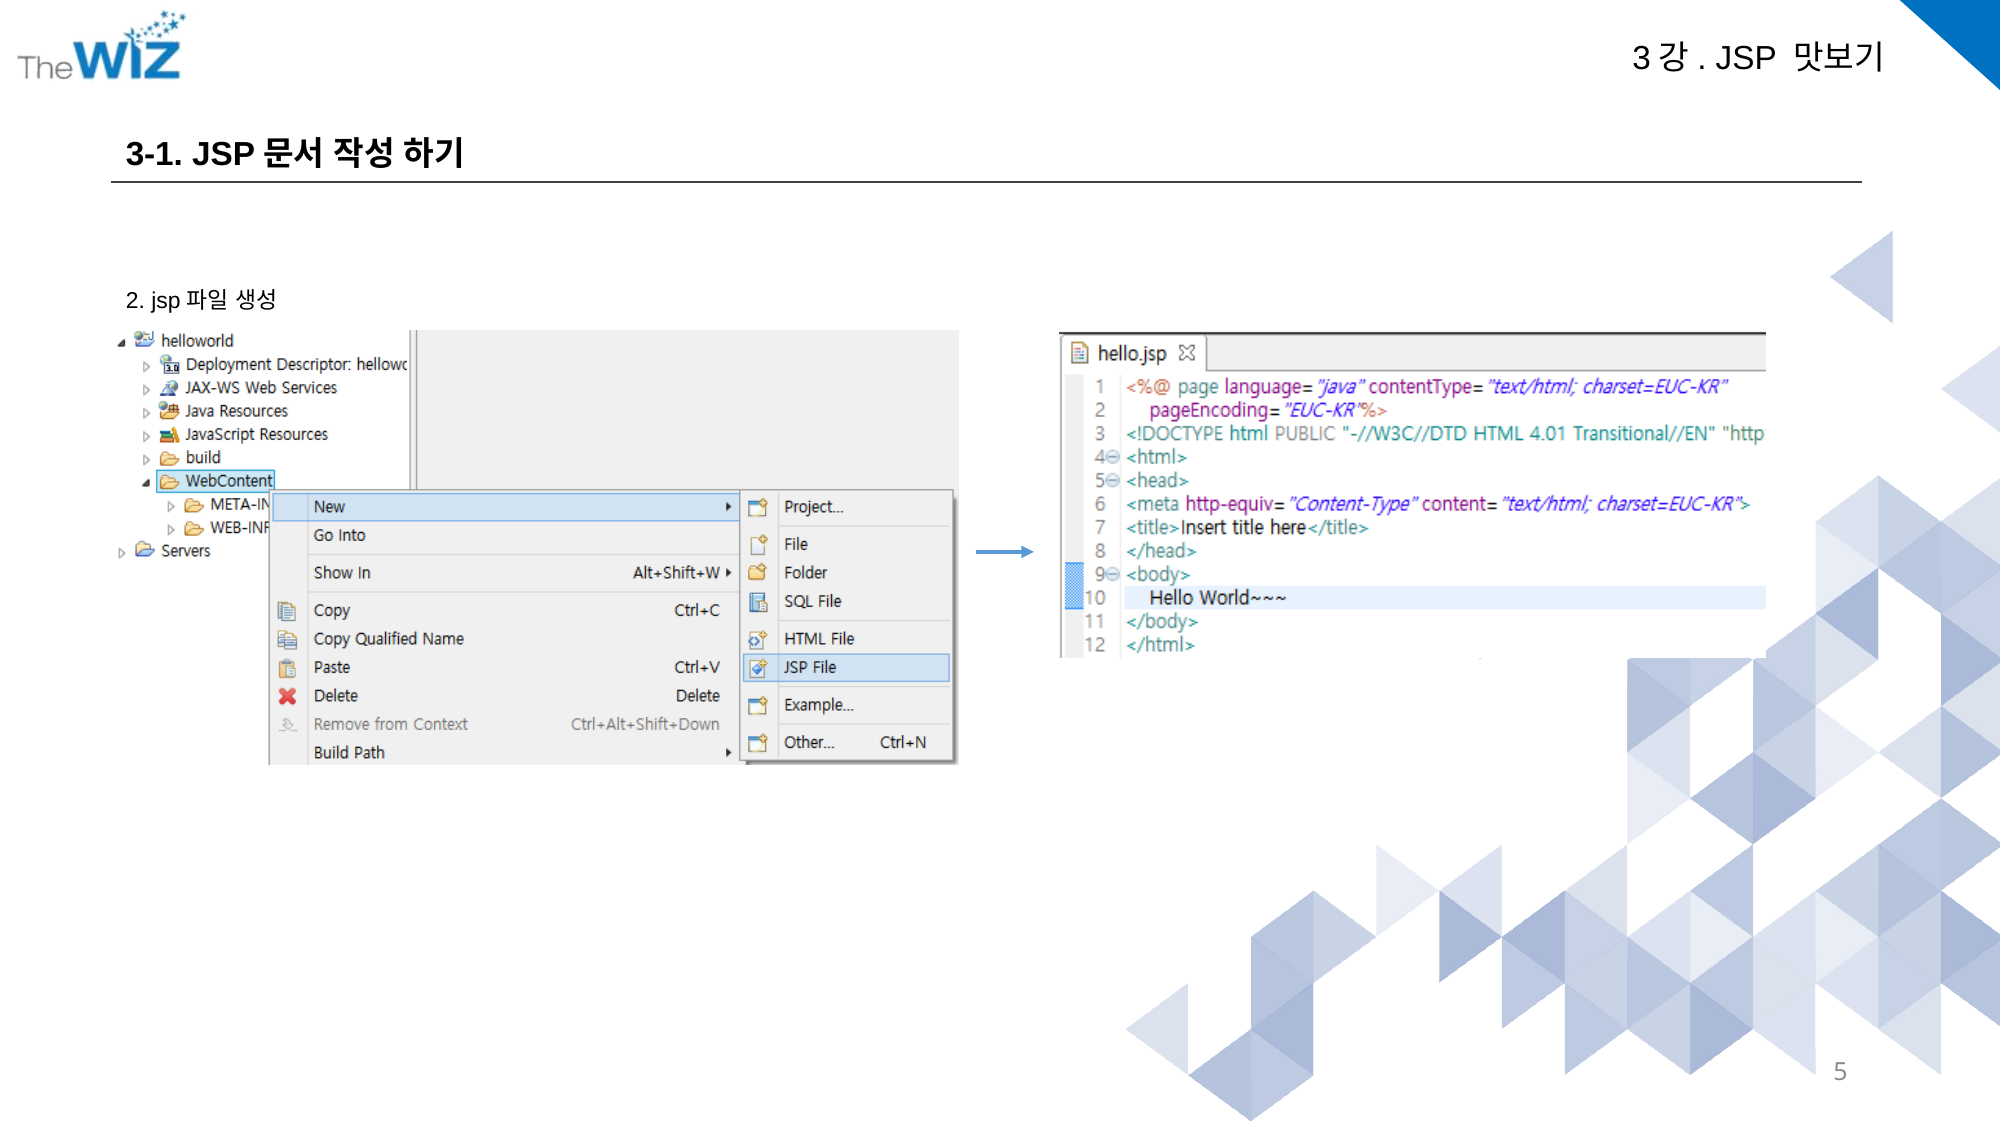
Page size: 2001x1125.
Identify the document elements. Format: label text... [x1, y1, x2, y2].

text_box 2. jsp파일 생성 [111, 278, 885, 321]
picture [0, 0, 215, 90]
picture [1059, 331, 1766, 658]
picture [110, 330, 959, 765]
slide_number 5 [1412, 1042, 1863, 1103]
text_box 3-1. JSP문서 작성 하기 [111, 124, 1863, 180]
